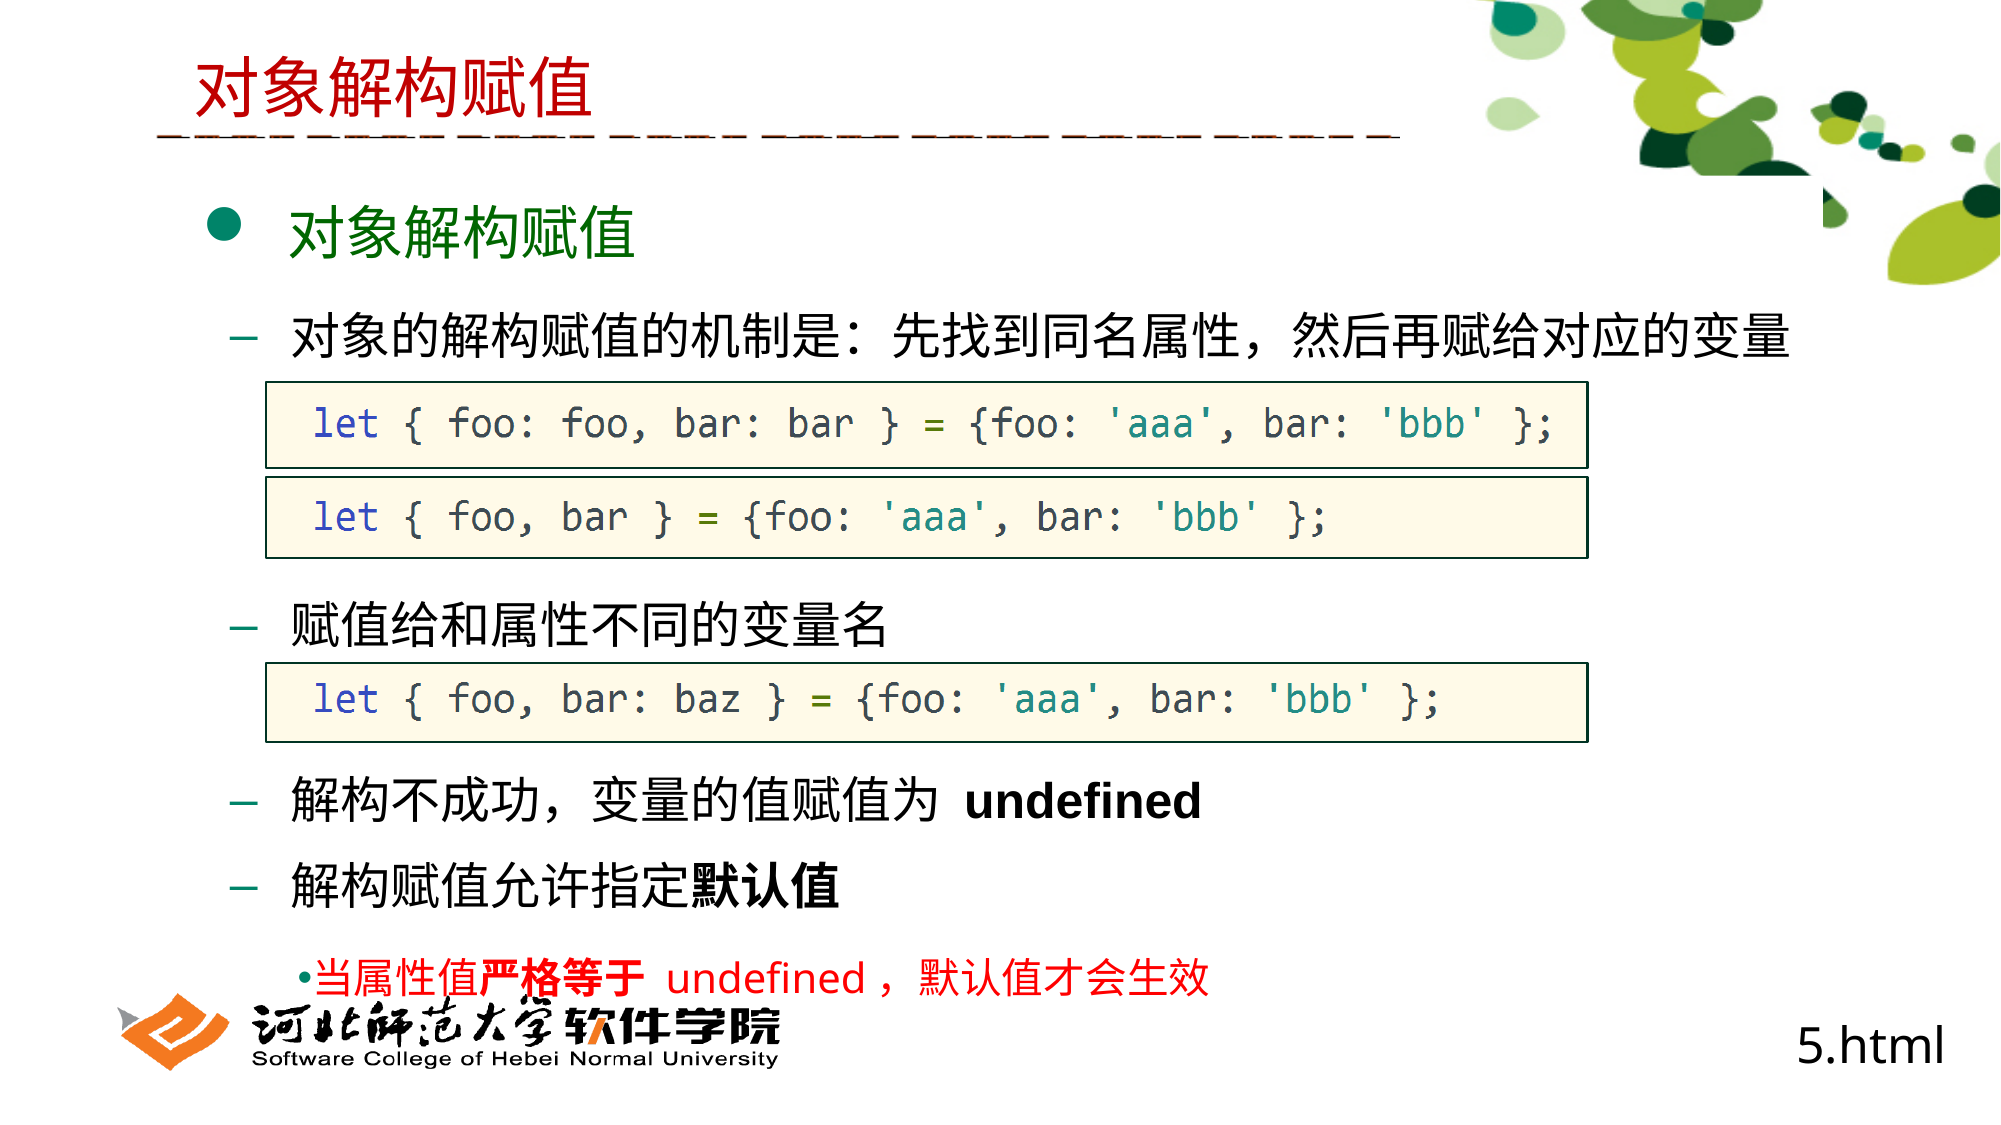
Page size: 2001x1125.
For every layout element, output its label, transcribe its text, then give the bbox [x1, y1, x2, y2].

text_box 5.html [1781, 1005, 1962, 1081]
list 对象解构赋值 对象的解构赋值的机制是：先找到同名属性，然后再赋给对应的变量 赋值给和属性不同的变量名 解构不成功，变量的值赋值为 undefined 解构赋值允许指定默认值 当属性值严格等于 undefined，默认值才会生效 [187, 175, 1823, 984]
list 对象解构赋值 [178, 38, 1523, 120]
picture [0, 0, 2001, 1125]
